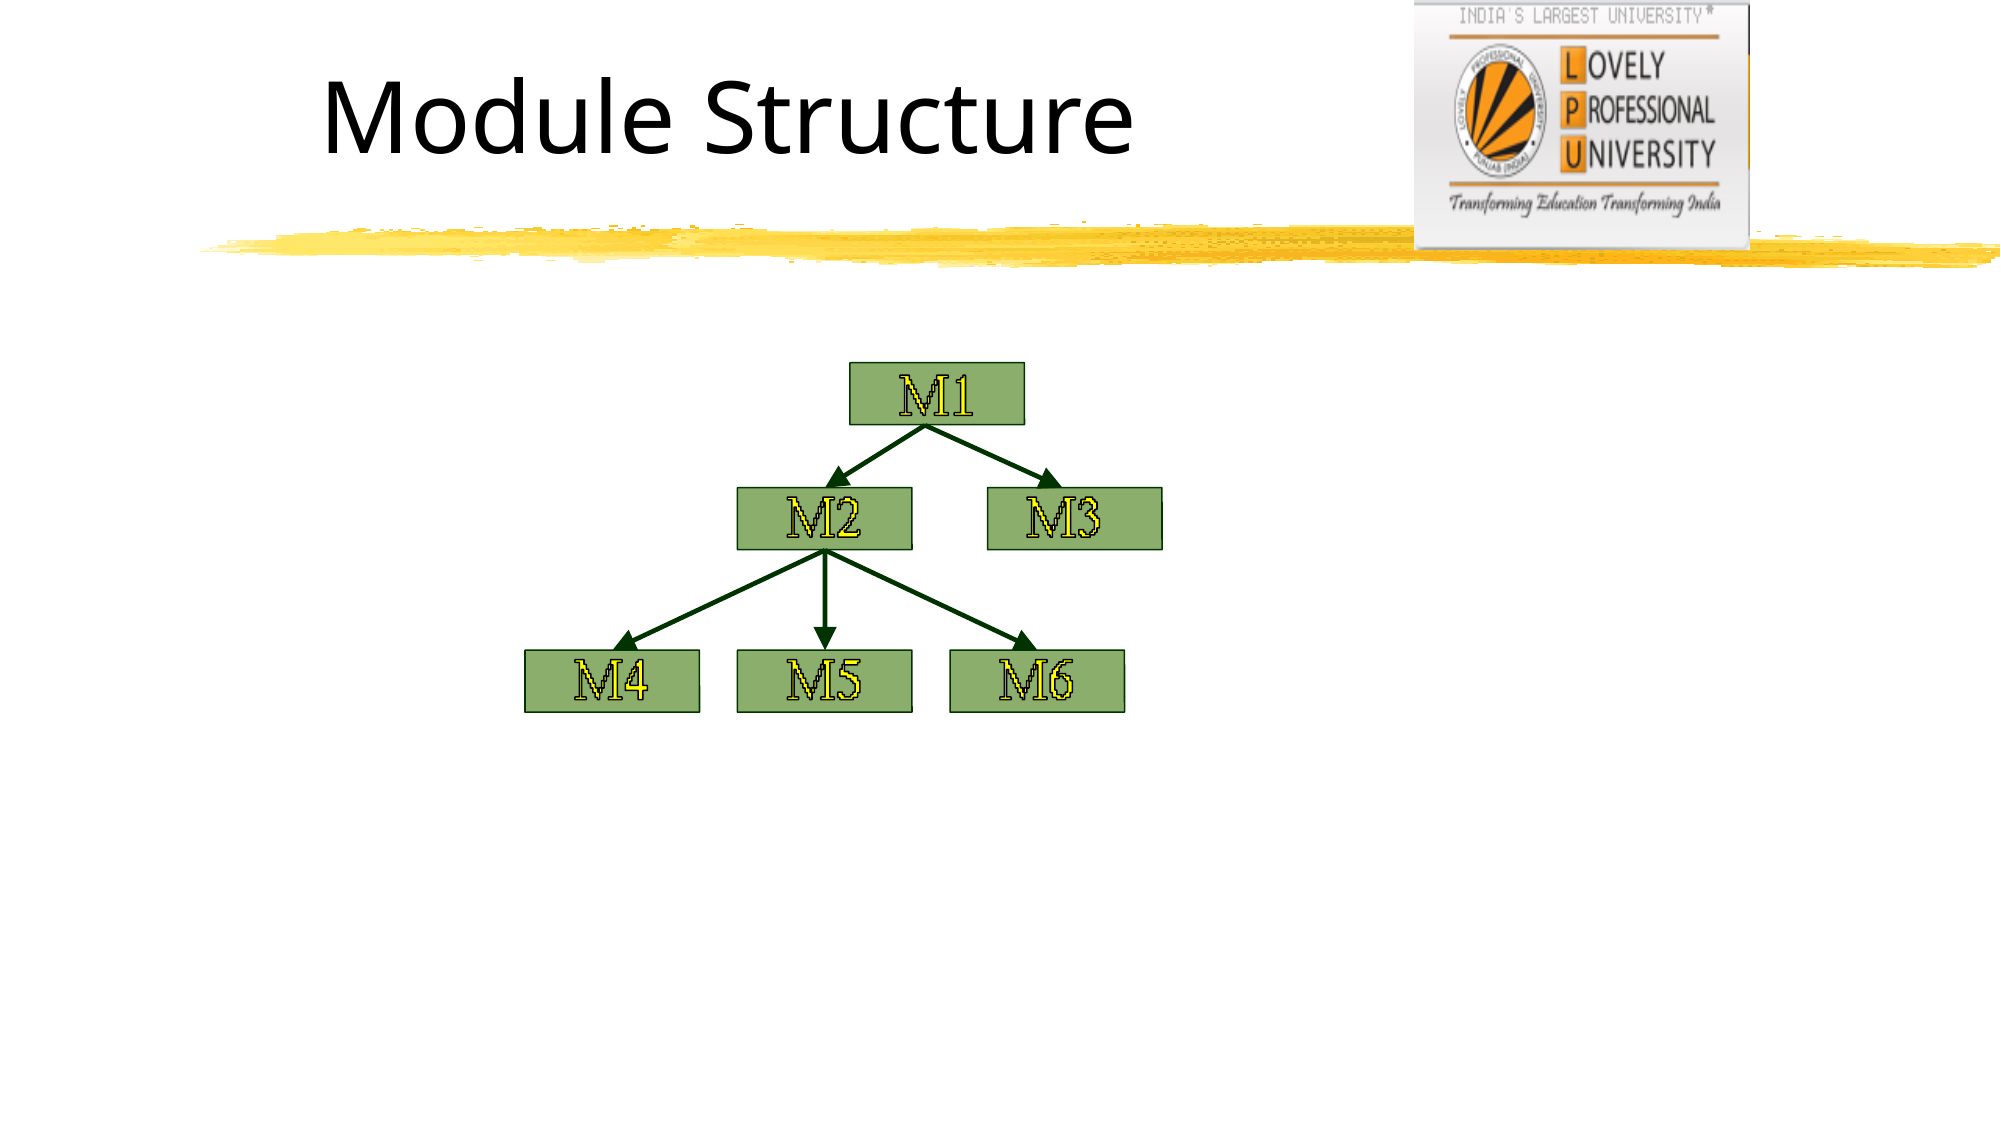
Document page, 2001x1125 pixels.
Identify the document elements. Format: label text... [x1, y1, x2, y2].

picture [200, 0, 2000, 279]
text_box [987, 487, 1163, 550]
text_box [849, 362, 1025, 425]
text_box [824, 550, 1038, 651]
title Module Structure [316, 29, 1408, 218]
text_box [574, 659, 648, 700]
text_box [924, 425, 1063, 489]
text_box [825, 425, 924, 488]
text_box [787, 496, 861, 538]
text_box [1026, 496, 1100, 538]
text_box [999, 659, 1073, 700]
text_box [814, 551, 836, 651]
text_box [737, 487, 912, 550]
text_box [787, 659, 861, 700]
text_box [950, 650, 1125, 713]
text_box [612, 550, 824, 651]
text_box [525, 650, 700, 713]
text_box [737, 650, 912, 713]
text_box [899, 374, 973, 416]
